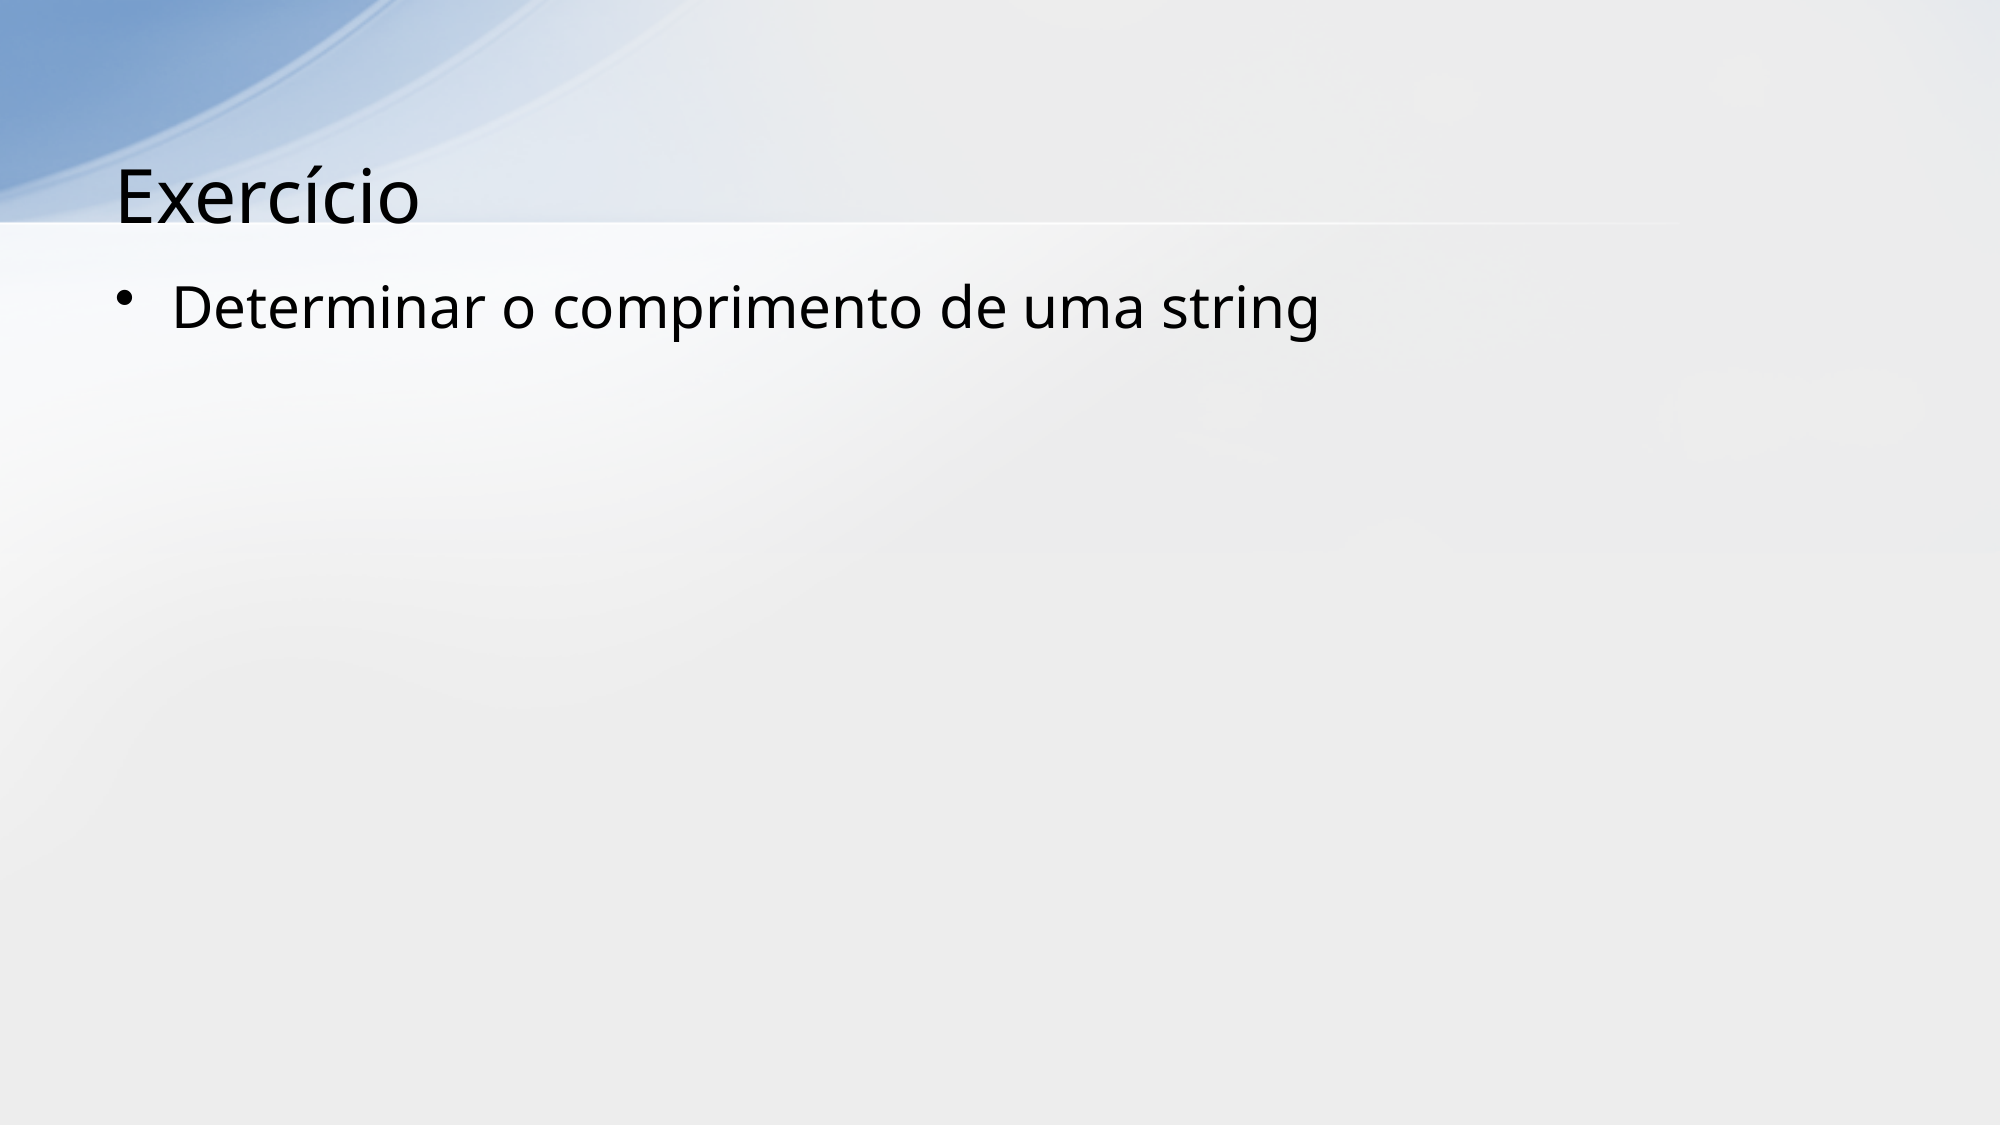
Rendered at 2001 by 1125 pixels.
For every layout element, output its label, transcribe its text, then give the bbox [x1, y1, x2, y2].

title Exercício [99, 58, 1900, 247]
picture [0, 0, 2000, 1125]
list Determinar o comprimento de uma string [99, 262, 1900, 1005]
